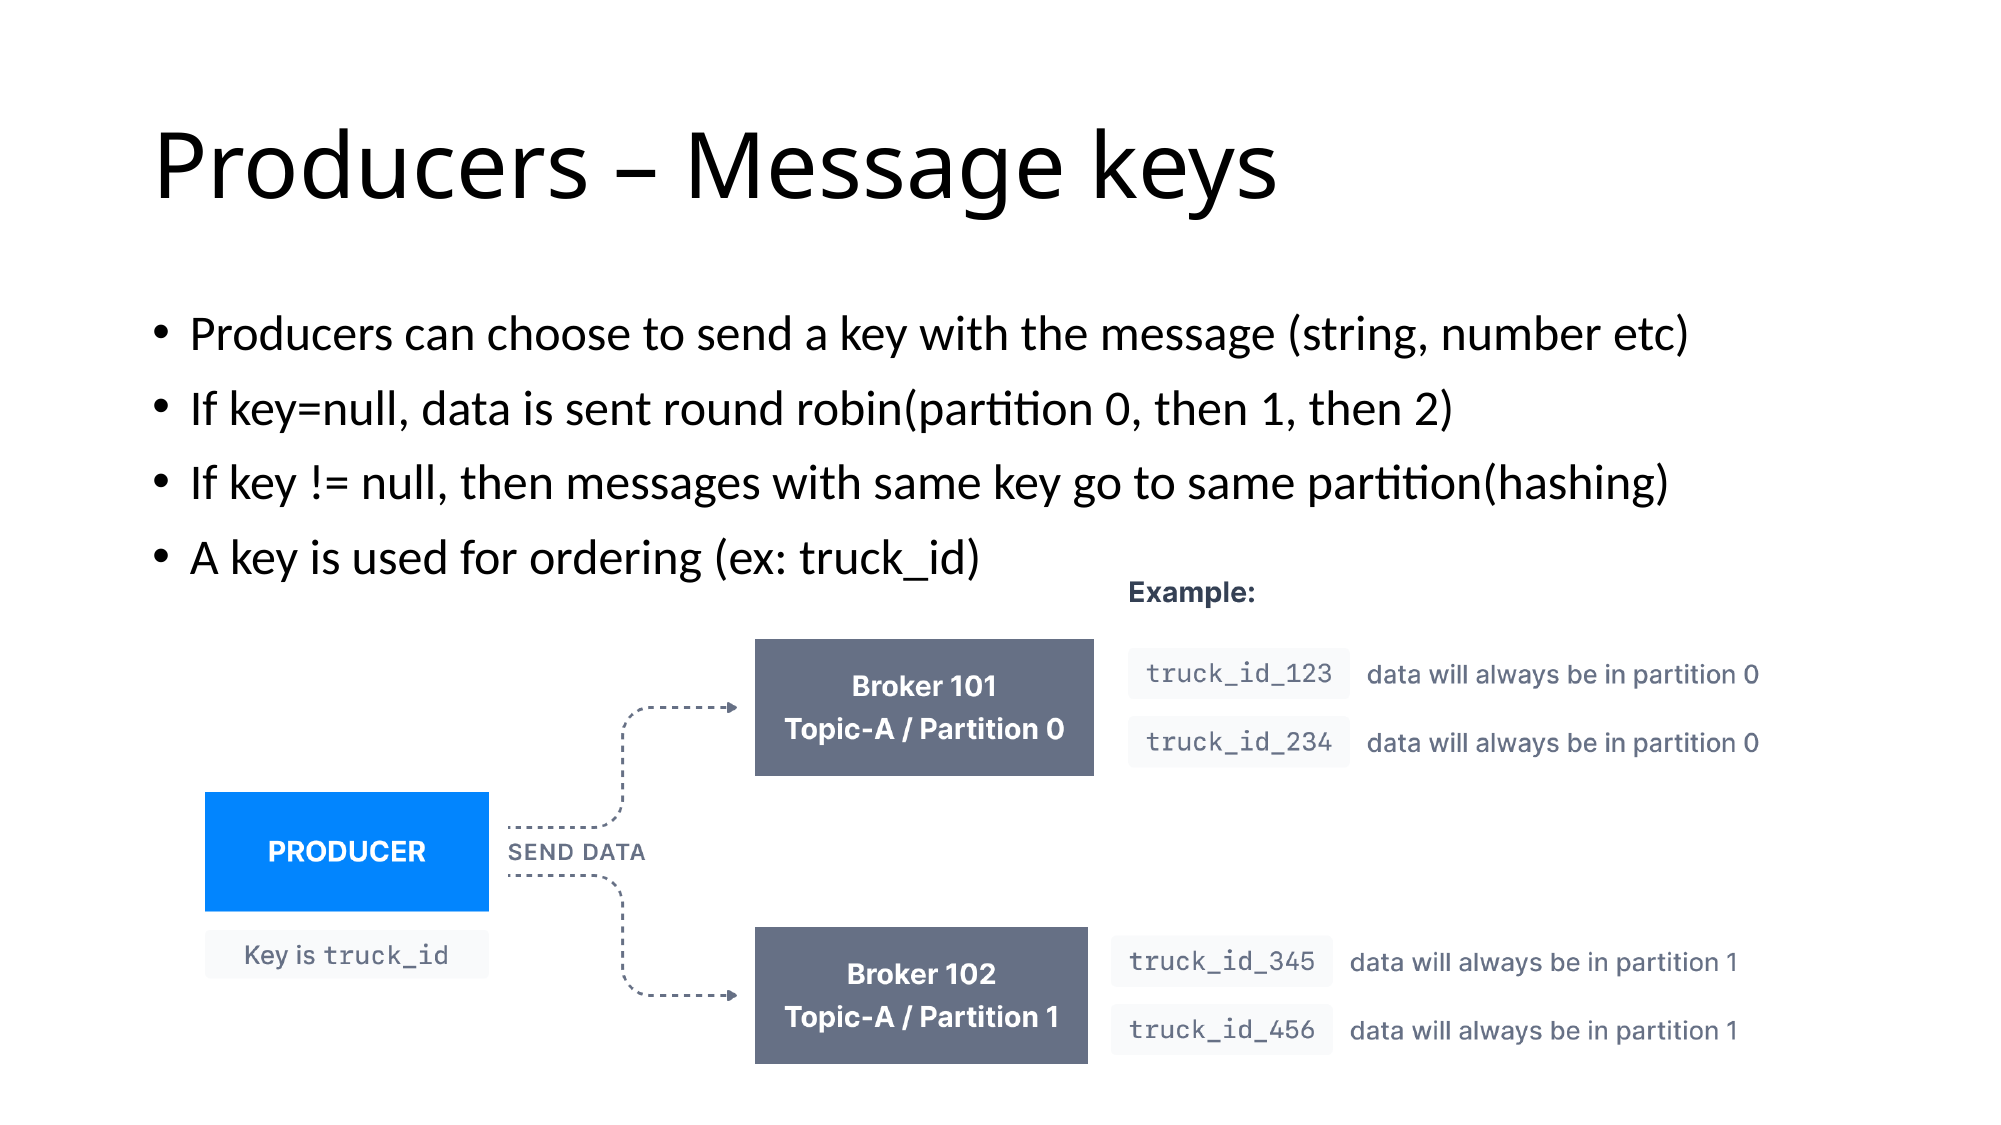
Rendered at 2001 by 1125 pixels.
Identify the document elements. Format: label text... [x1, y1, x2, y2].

title Producers – Message keys [137, 59, 1863, 278]
list Producers can choose to send a key with the message (string, number etc) If key=null, data is sent round robin(partition 0, then 1, then 2) If key != null, then messages with same key go to same partition(hashing) A key is used for ordering (ex: truck_id) [137, 299, 1863, 1014]
picture [176, 542, 1789, 1092]
